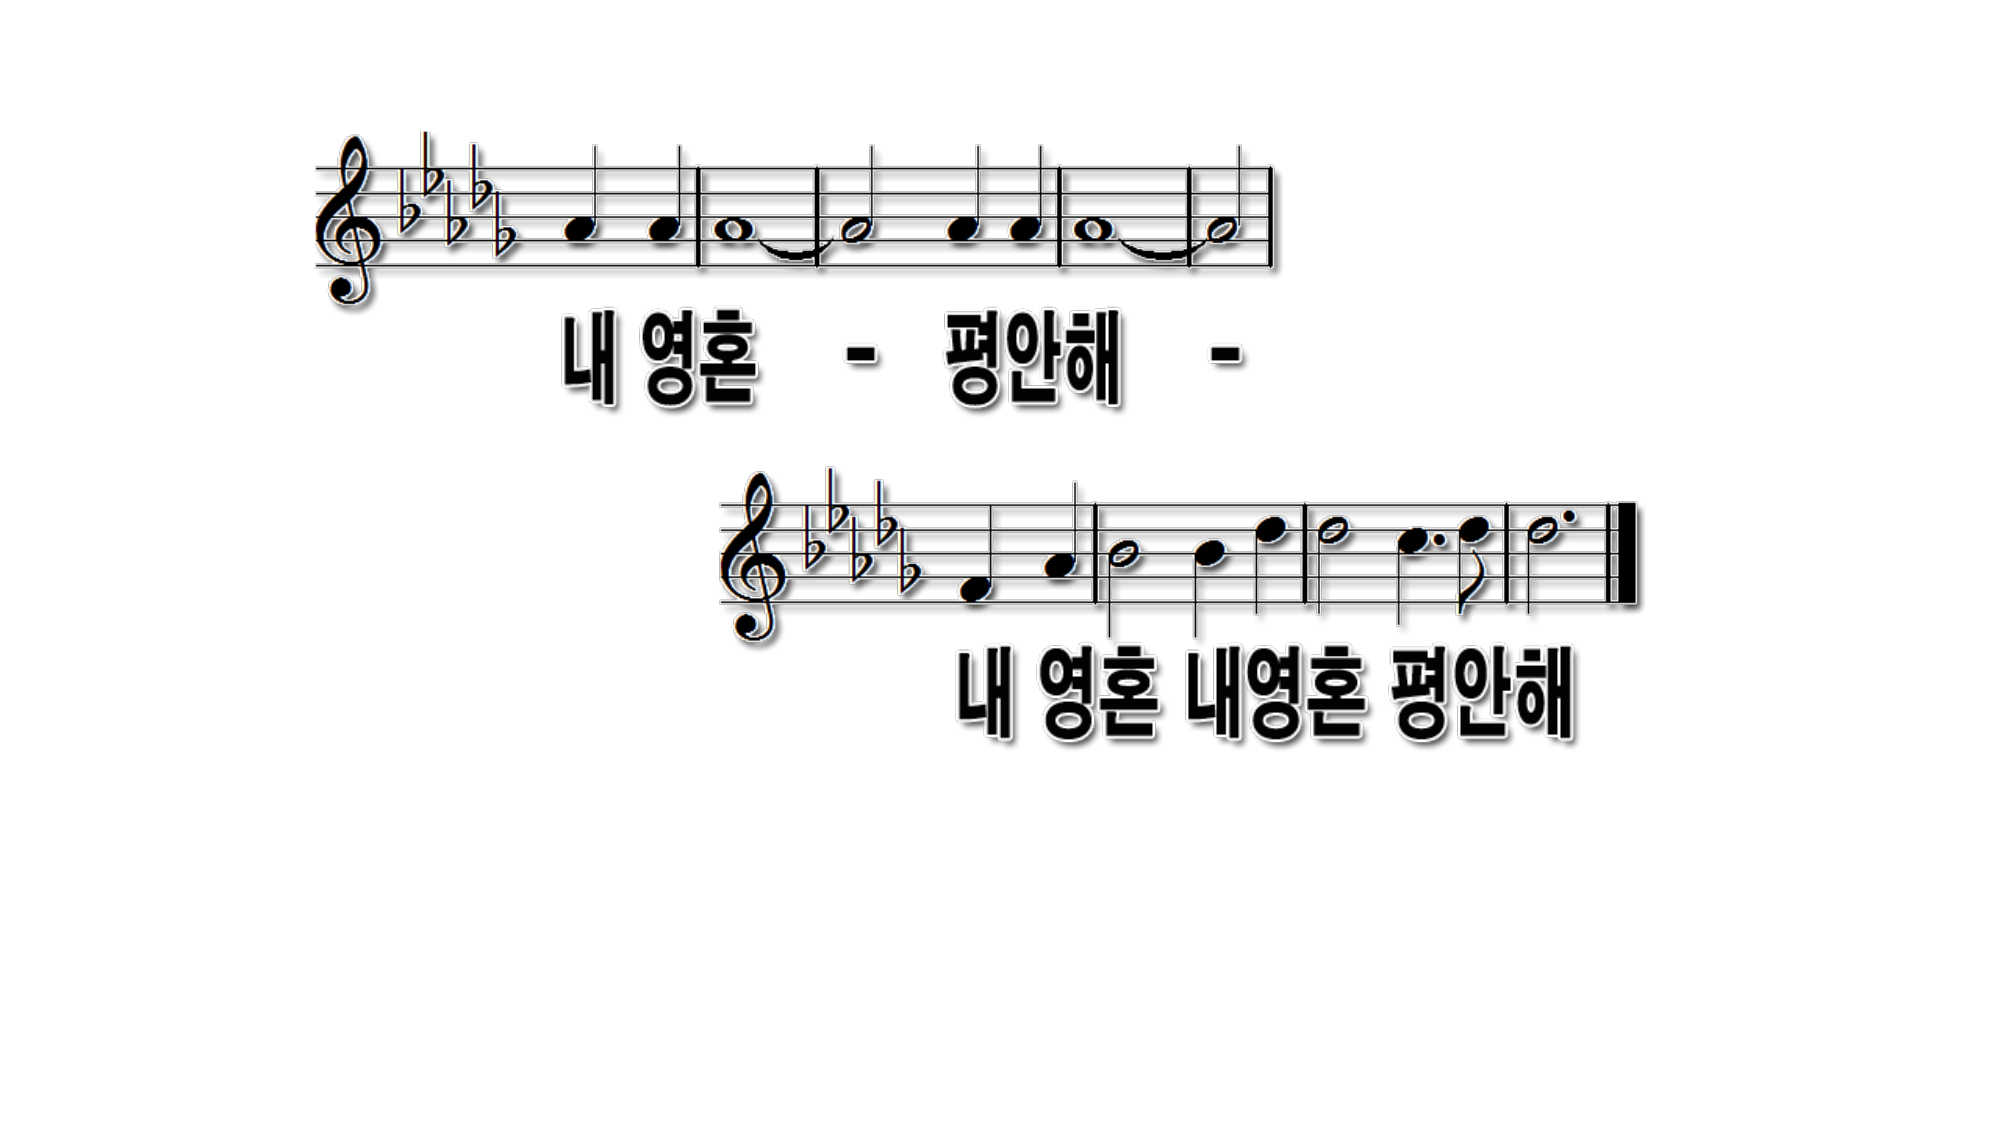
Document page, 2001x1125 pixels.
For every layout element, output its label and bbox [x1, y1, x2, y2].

picture [249, 0, 1750, 835]
